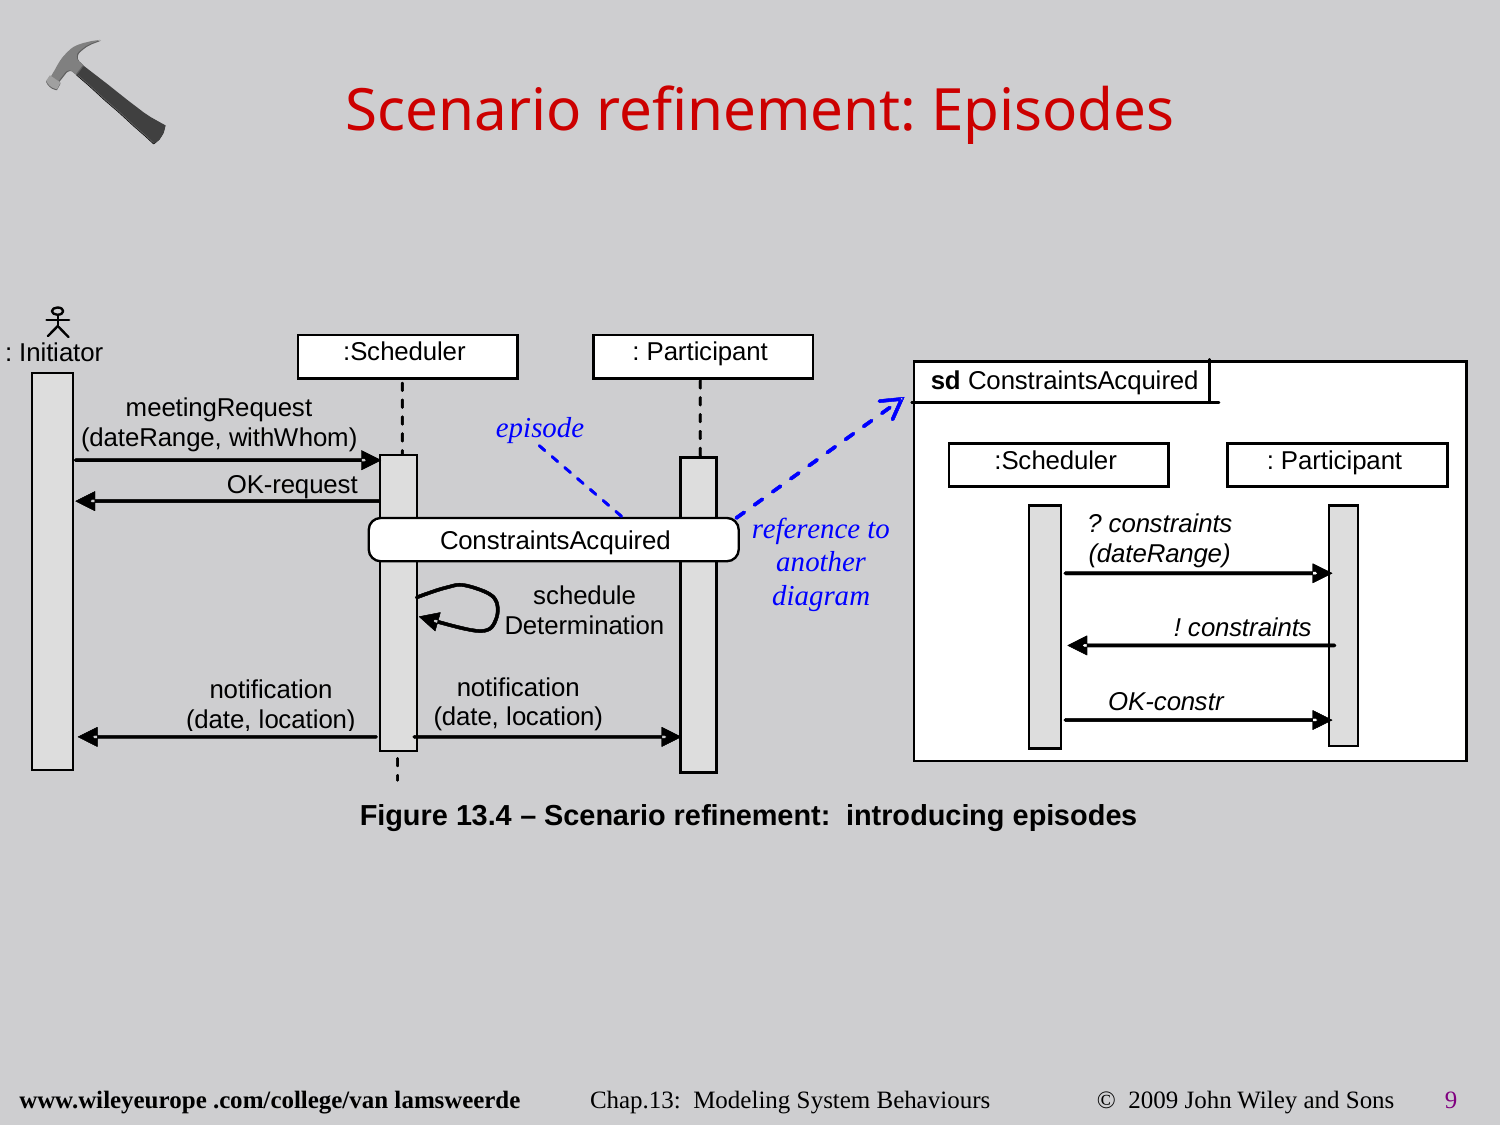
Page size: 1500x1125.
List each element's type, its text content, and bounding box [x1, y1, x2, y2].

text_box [45, 39, 166, 145]
title Scenario refinement: Episodes [49, 37, 1470, 163]
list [0, 304, 1500, 856]
